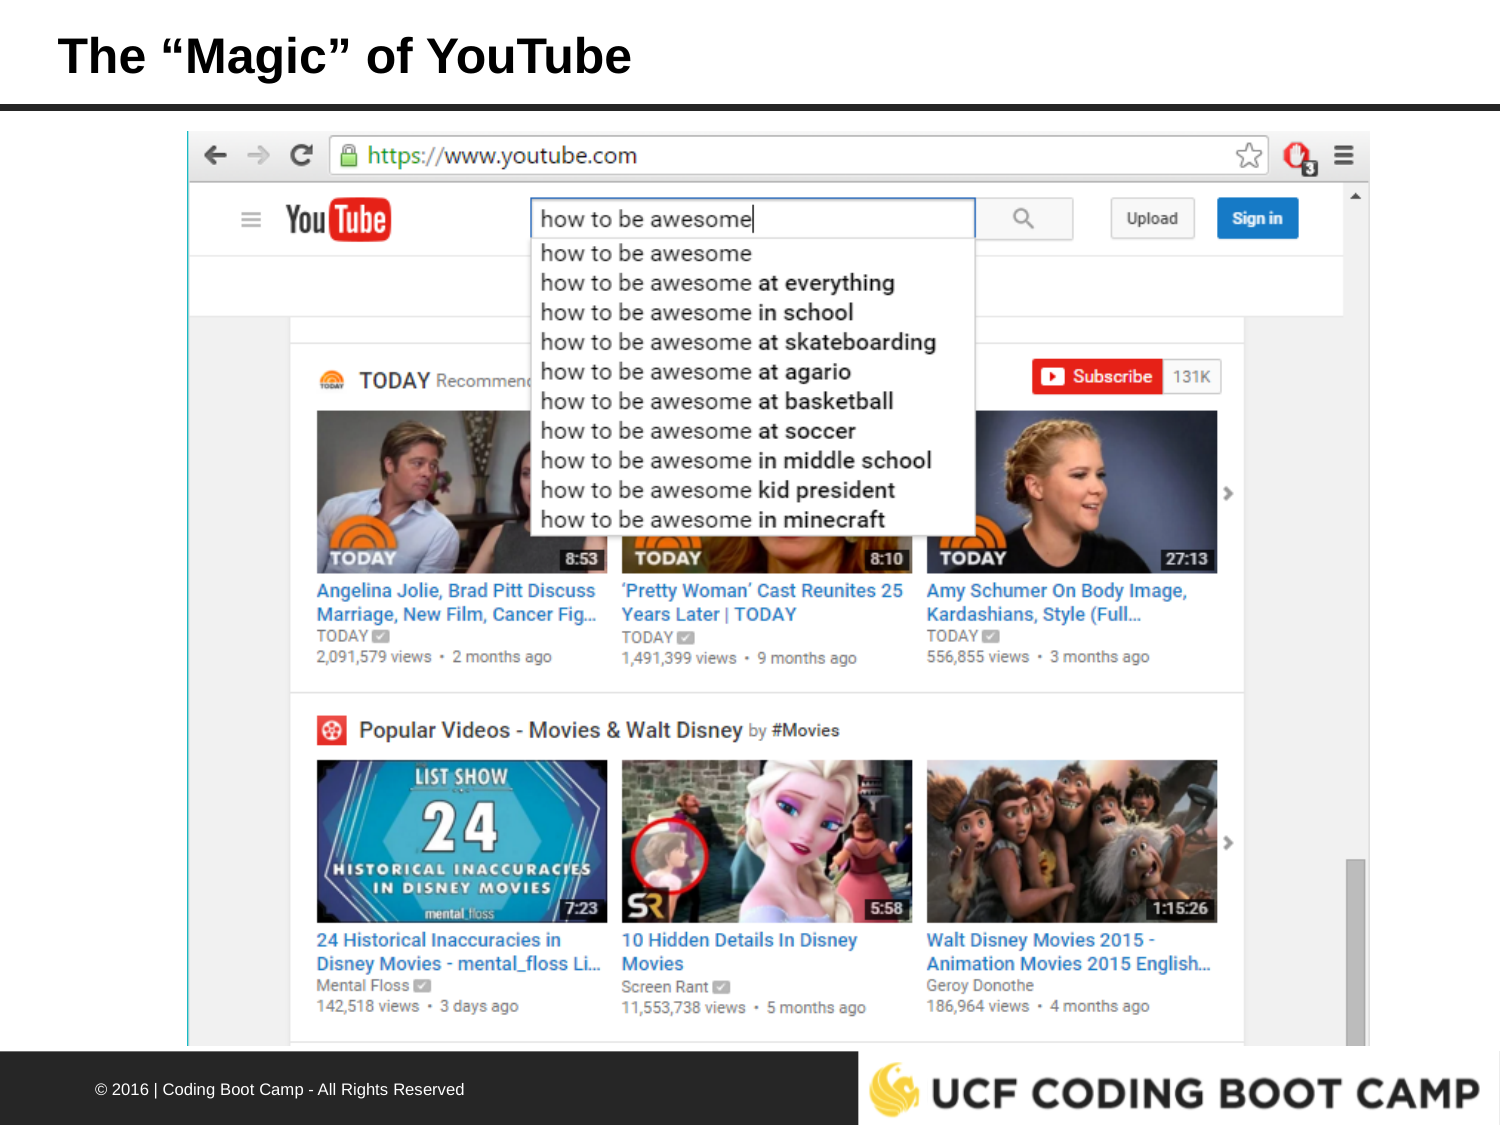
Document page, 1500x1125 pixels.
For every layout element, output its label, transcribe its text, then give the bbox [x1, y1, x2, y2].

picture [187, 131, 1370, 1047]
picture [858, 1051, 1500, 1125]
title The “Magic” of YouTube [49, 0, 948, 108]
